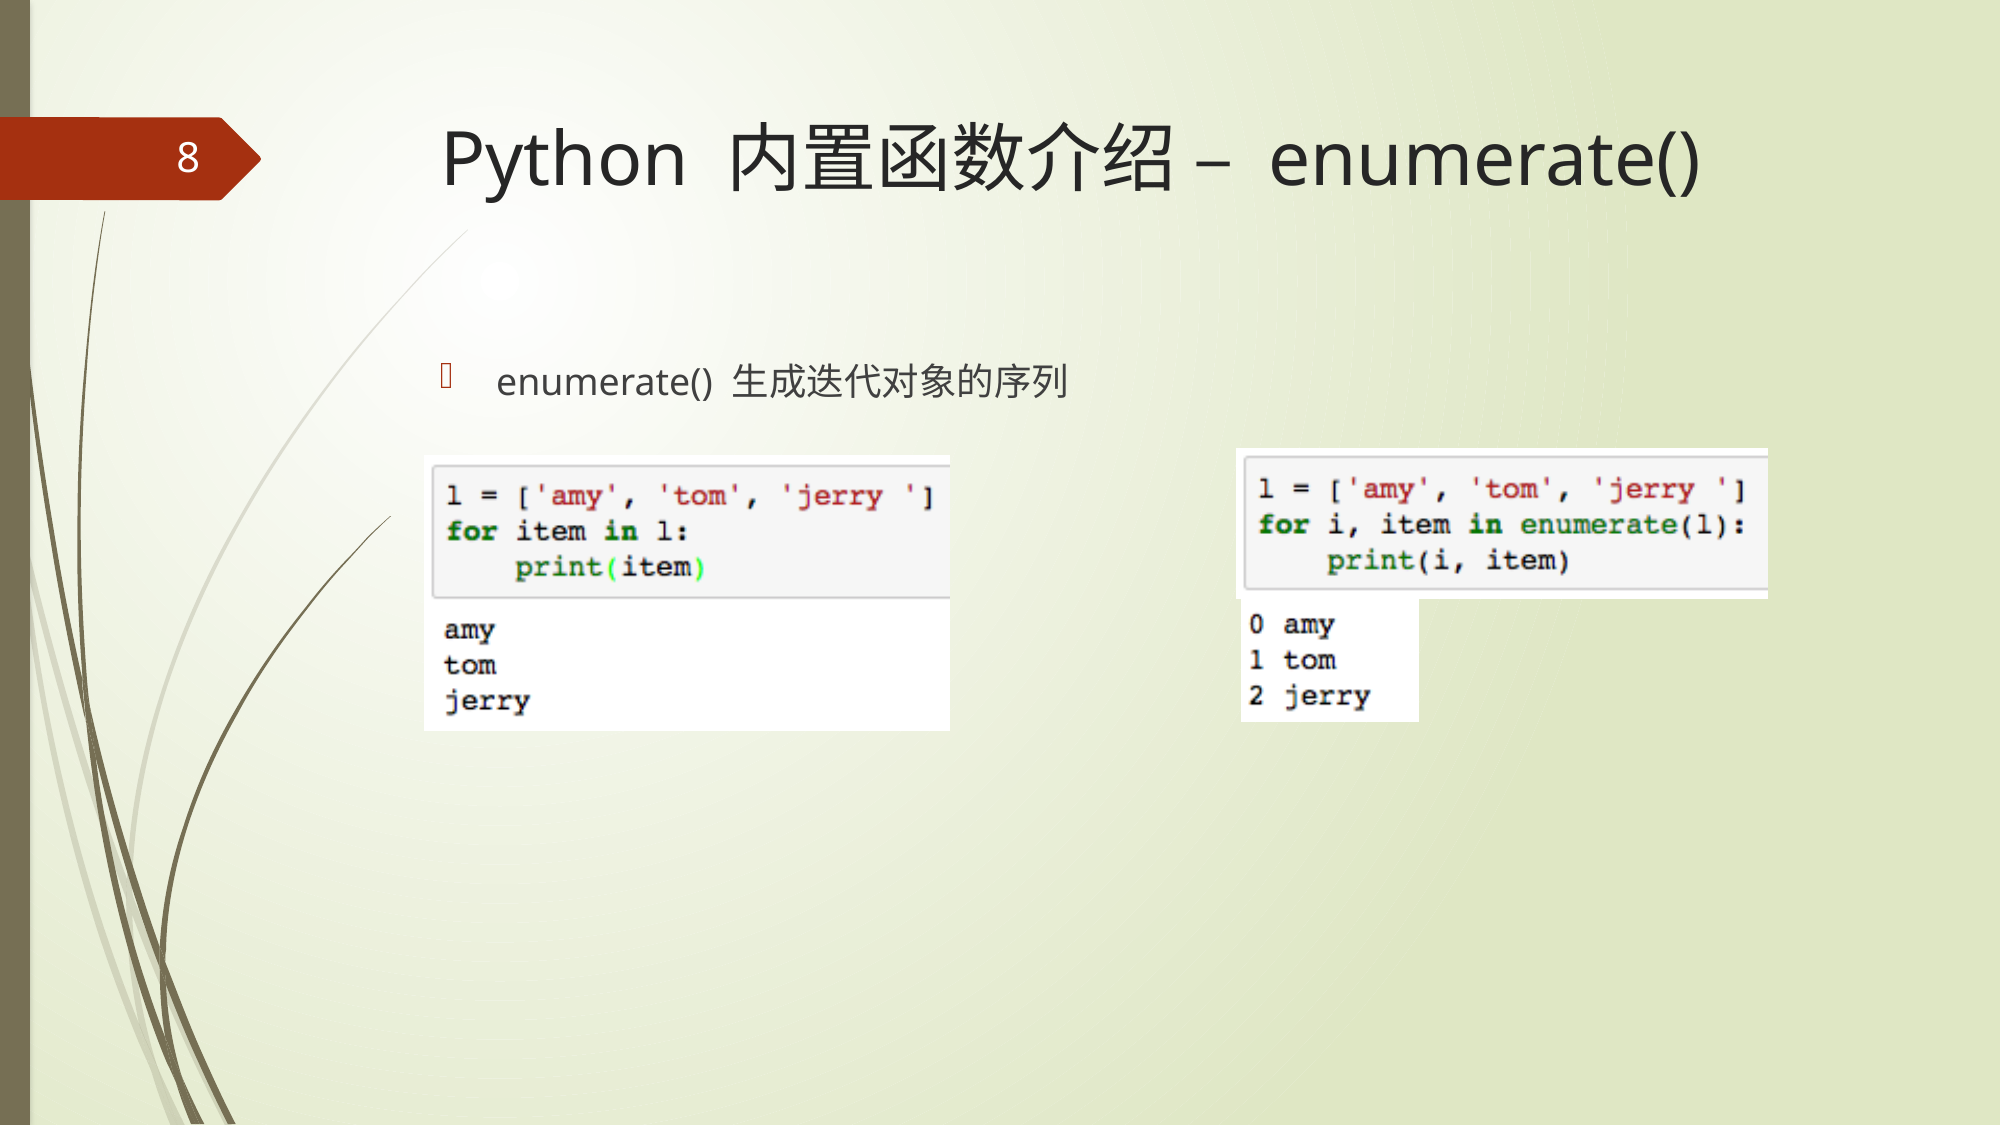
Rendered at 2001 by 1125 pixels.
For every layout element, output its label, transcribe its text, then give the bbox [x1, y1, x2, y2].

picture [424, 455, 950, 731]
title Python 内置函数介绍 – enumerate() [425, 102, 1888, 313]
slide_number 8 [87, 129, 216, 190]
picture [1235, 448, 1768, 722]
list enumerate() 生成迭代对象的序列 [424, 350, 1888, 970]
